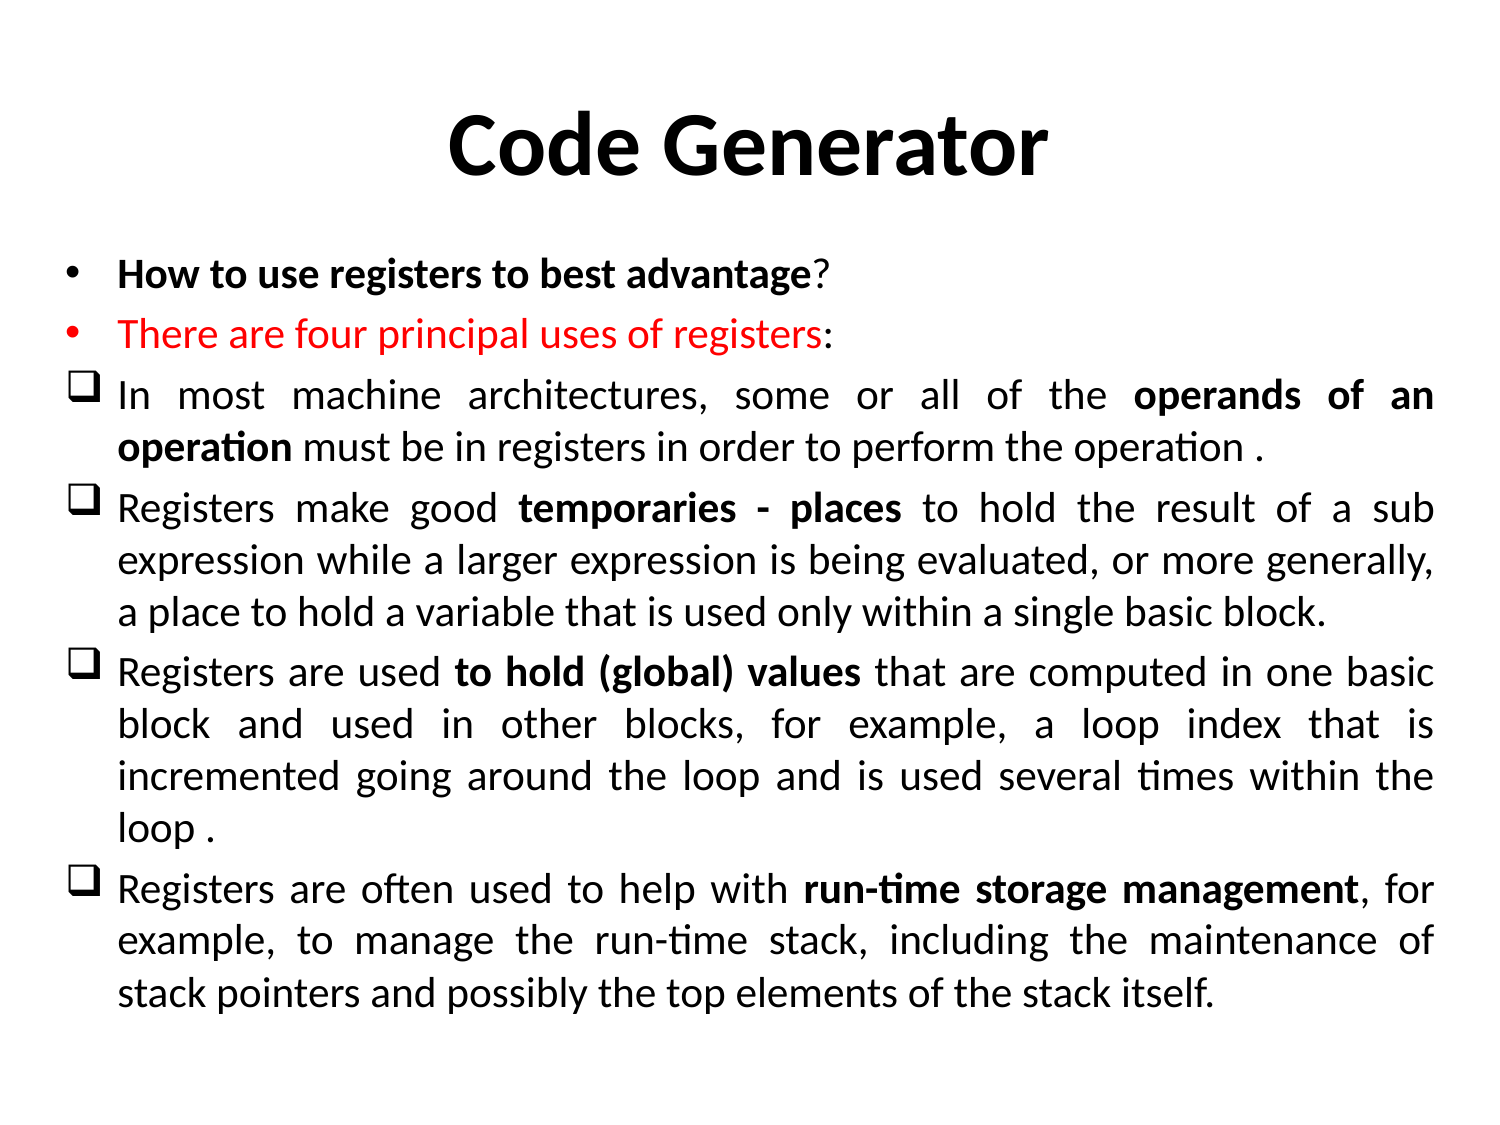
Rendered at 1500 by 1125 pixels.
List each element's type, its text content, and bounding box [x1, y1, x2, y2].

list How to use registers to best advantage? There are four principal uses of registers: In most machine architectures, some or all of the operands of an operation must be in registers in order to perform the operation . Registers make good temporaries - places to hold the result of a sub expression while a larger expression is being evaluated, or more generally, a place to hold a variable that is used only within a single basic block. Registers are used to hold (global) values that are computed in one basic block and used in other blocks, for example, a loop index that is incremented going around the loop and is used several times within the loop . Registers are often used to help with run-time storage management, for example, to manage the run-time stack, including the maintenance of stack pointers and possibly the top elements of the stack itself. [50, 237, 1450, 1075]
title Code Generator [75, 45, 1425, 233]
